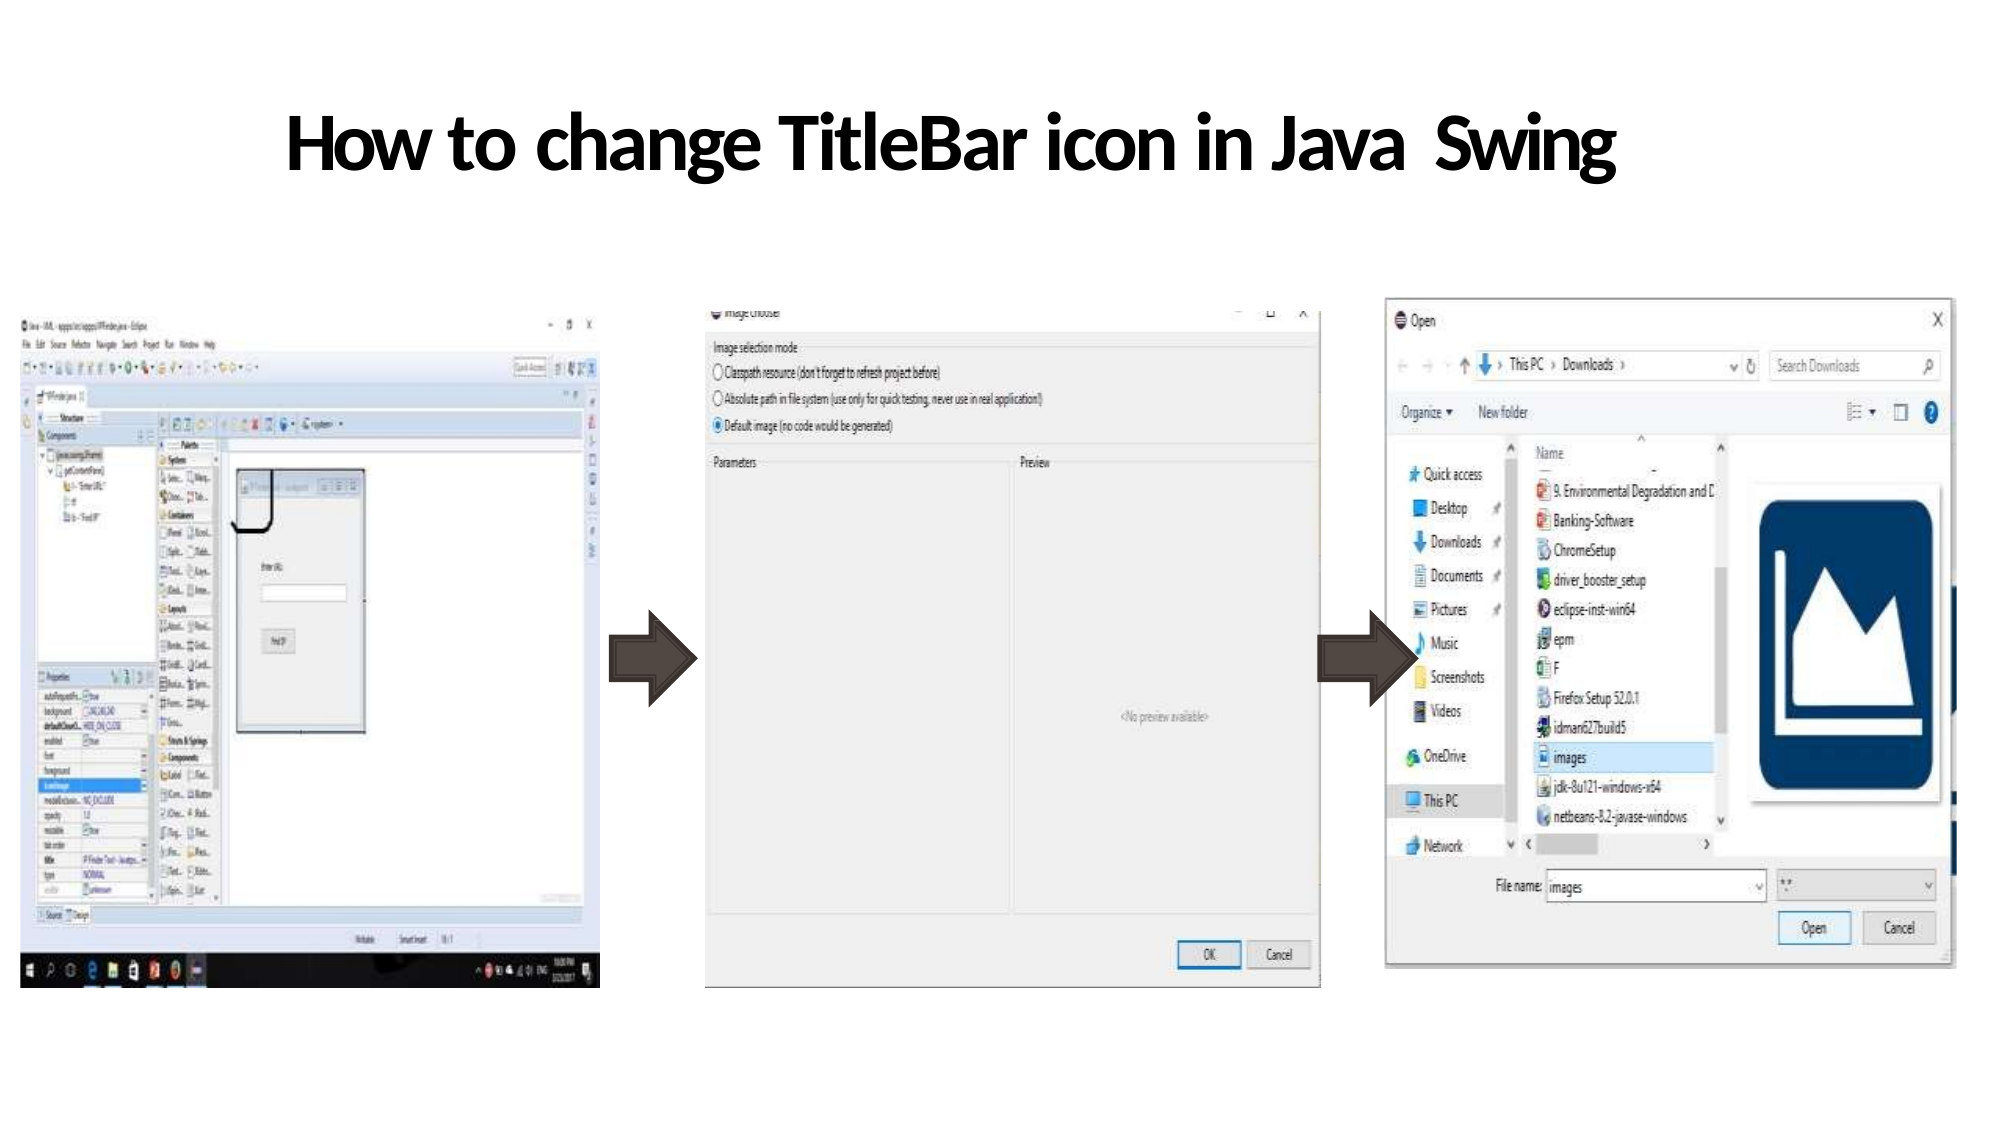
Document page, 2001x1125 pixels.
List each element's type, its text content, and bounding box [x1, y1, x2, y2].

title How to change TitleBar icon in Java Swing [282, 41, 1744, 232]
text_box [20, 316, 600, 988]
text_box [1384, 297, 1957, 969]
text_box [608, 311, 1419, 988]
